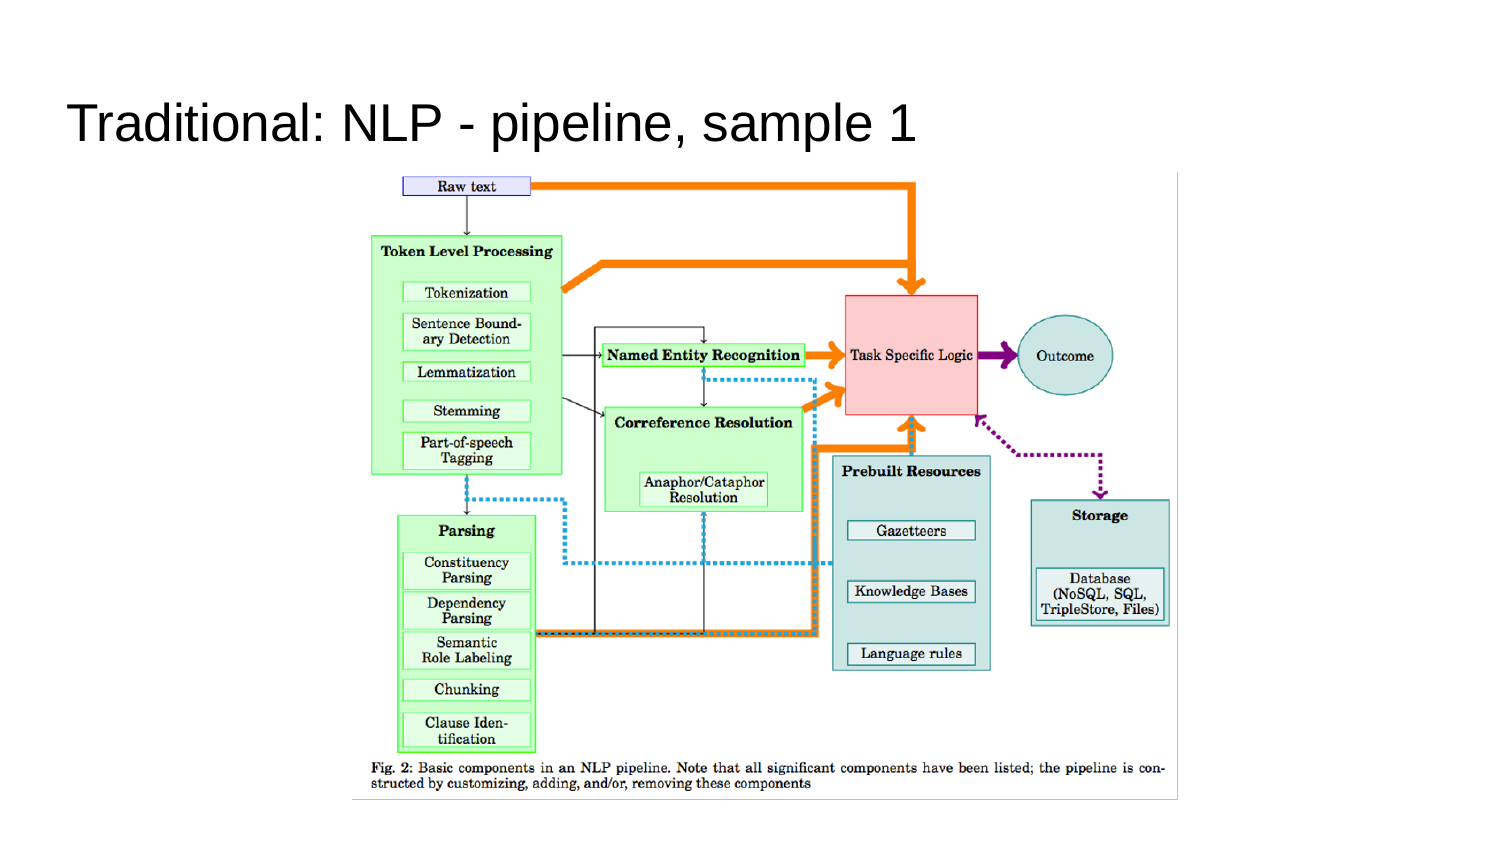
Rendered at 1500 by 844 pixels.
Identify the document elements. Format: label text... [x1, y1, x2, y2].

title Traditional: NLP - pipeline, sample 1 [51, 72, 1449, 167]
picture [350, 172, 1178, 800]
